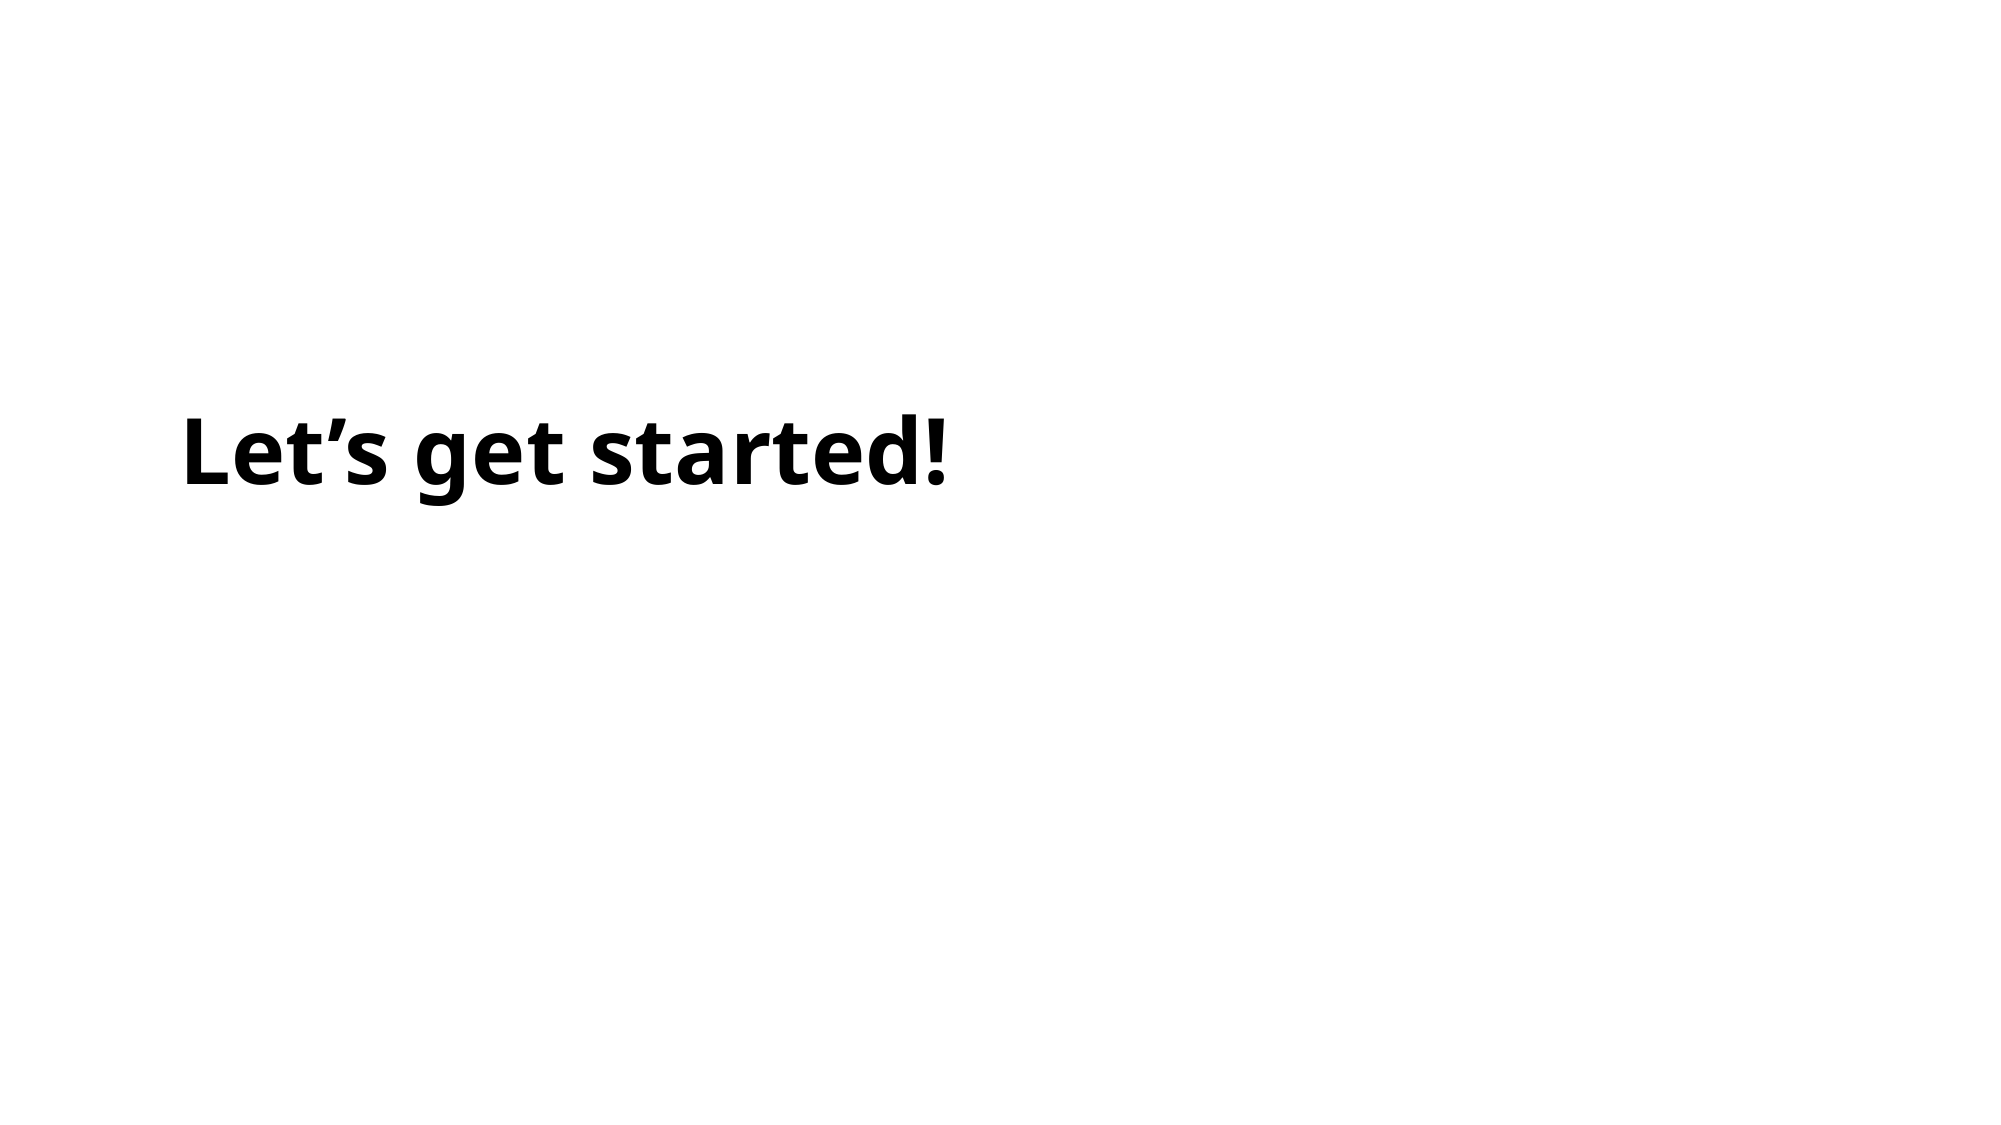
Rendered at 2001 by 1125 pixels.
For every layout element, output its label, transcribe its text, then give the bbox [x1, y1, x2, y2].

title Let’s get started! [164, 346, 1890, 564]
